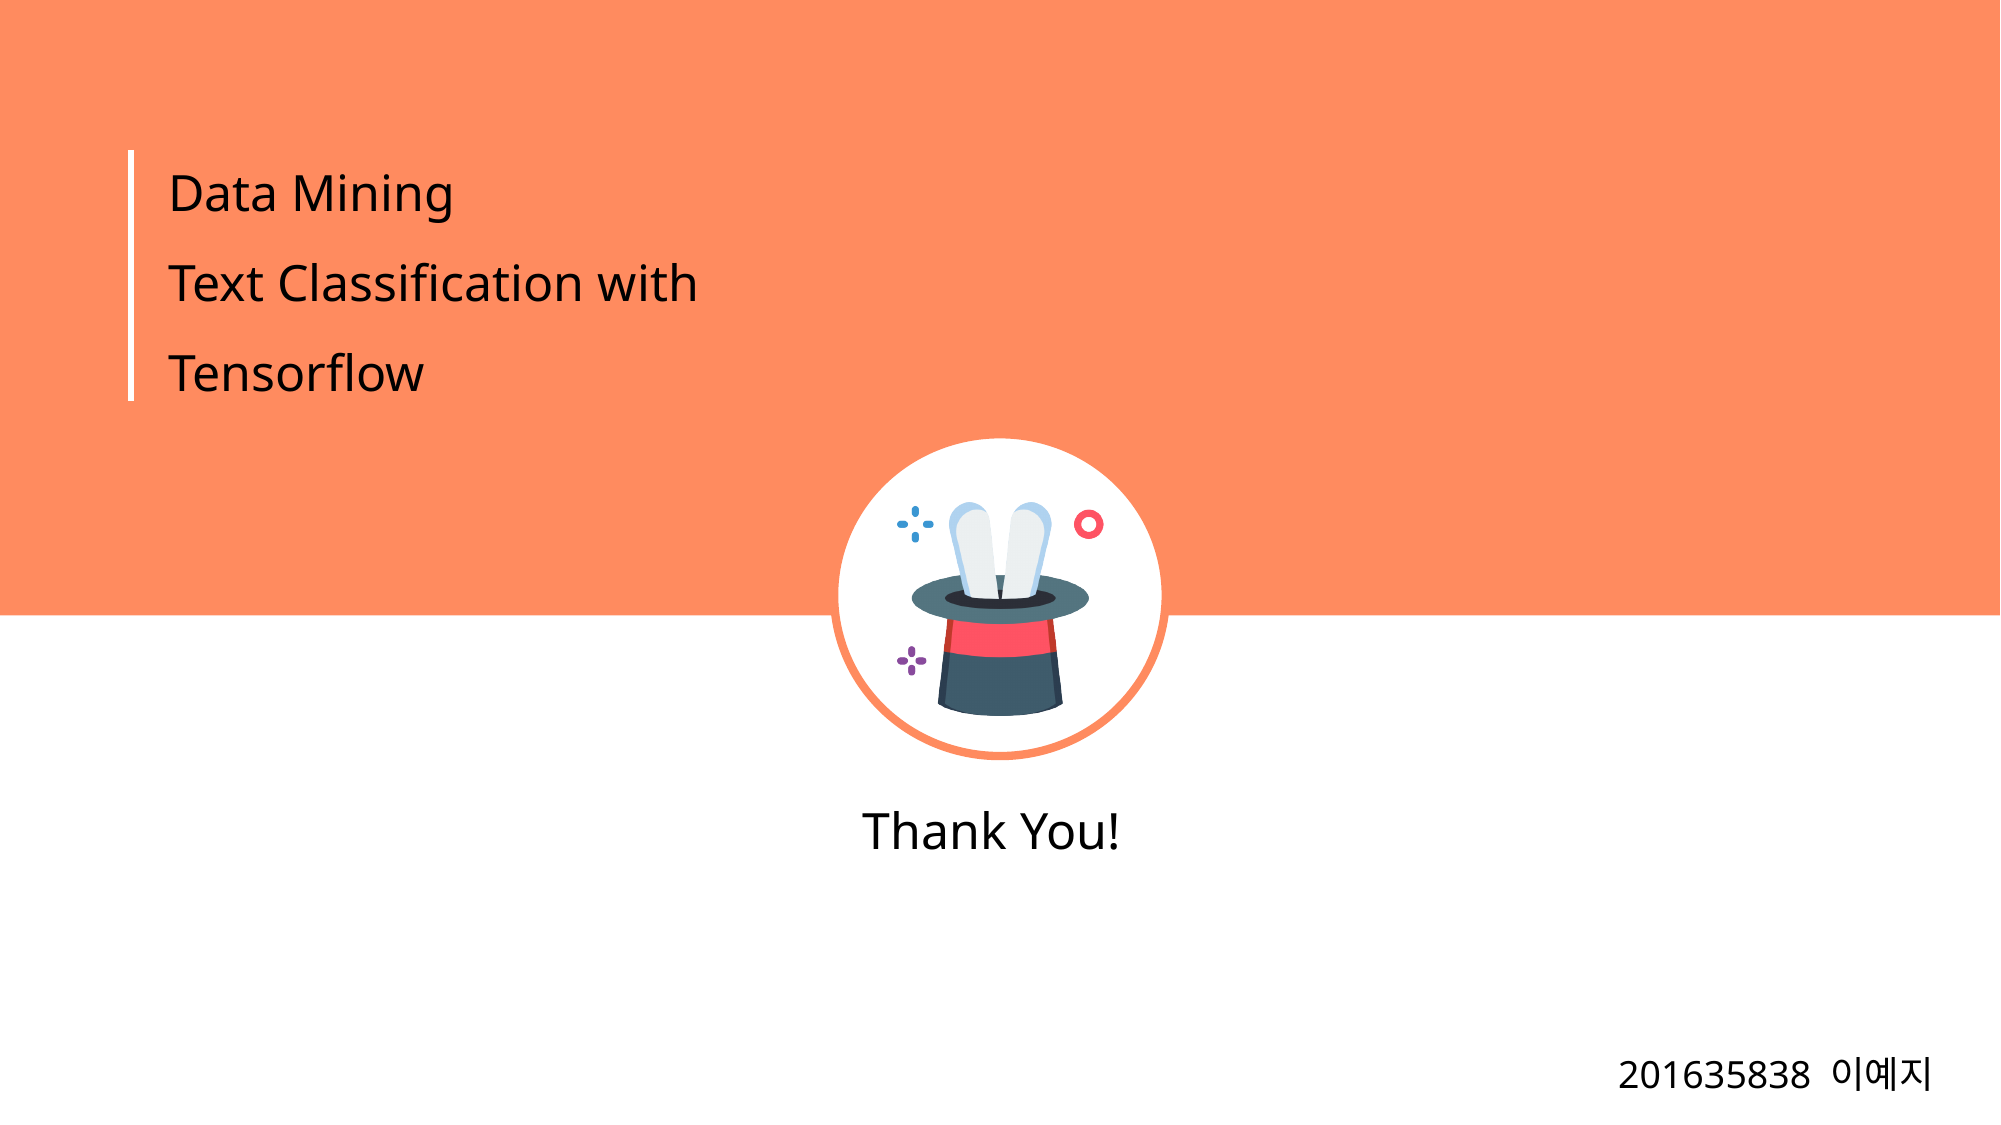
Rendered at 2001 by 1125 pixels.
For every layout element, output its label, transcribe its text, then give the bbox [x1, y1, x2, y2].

text_box Thank You! [848, 762, 1220, 868]
text_box 201635838 이예지 [1603, 1021, 1975, 1104]
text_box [834, 434, 1166, 757]
text_box [0, 614, 2000, 1125]
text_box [131, 123, 921, 402]
